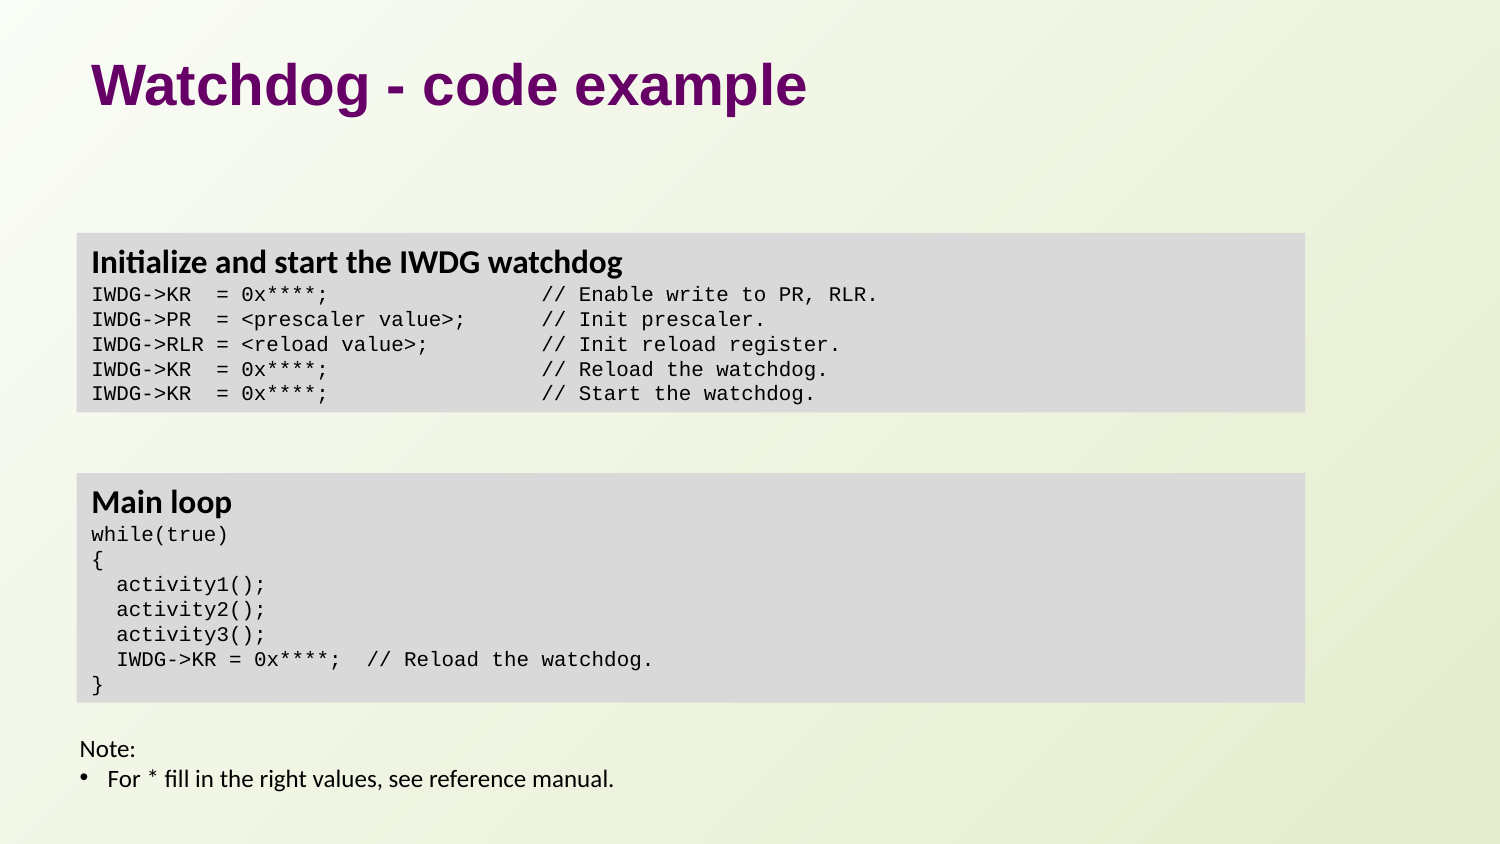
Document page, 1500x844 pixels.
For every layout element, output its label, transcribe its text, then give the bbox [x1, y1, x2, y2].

title Watchdog - code example [76, 33, 1427, 175]
text_box Main loop while(true) { activity1(); activity2(); activity3(); IWDG->KR = 0x****; // Reload the watchdog. } [76, 473, 1306, 703]
text_box Note: For * fill in the right values, see reference manual. [64, 725, 892, 830]
text_box Initialize and start the IWDG watchdog IWDG->KR = 0x****; // Enable write to PR, RLR. IWDG->PR = <prescaler value>; // Init prescaler. IWDG->RLR = <reload value>; // Init reload register. IWDG->KR = 0x****; // Reload the watchdog. IWDG->KR = 0x****; // Start the watchdog. [76, 232, 1306, 413]
